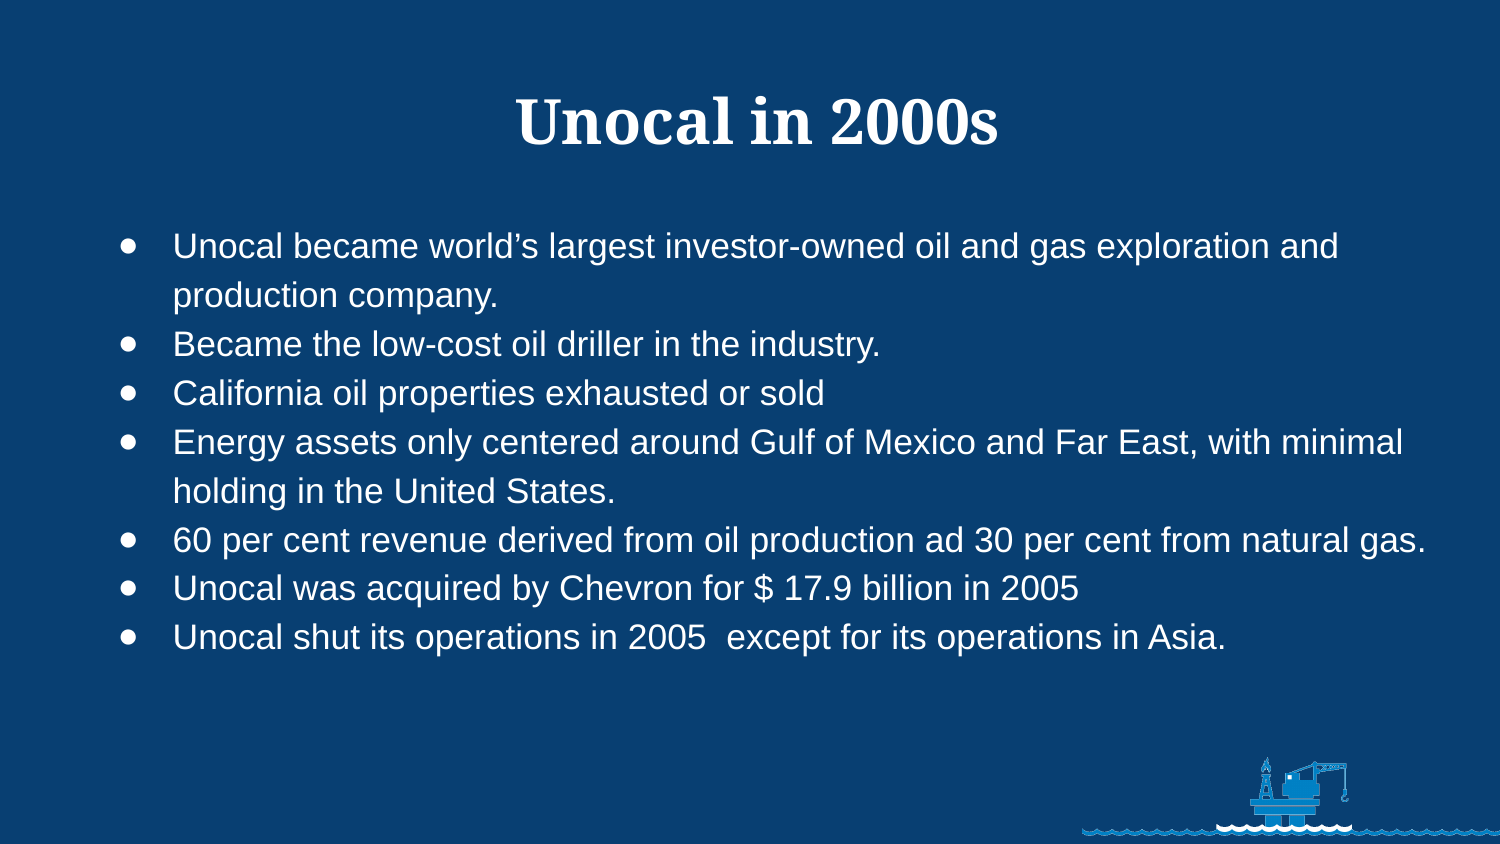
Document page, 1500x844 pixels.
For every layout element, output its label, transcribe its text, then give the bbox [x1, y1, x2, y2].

title Unocal in 2000s [67, 67, 1449, 167]
picture [1057, 680, 1500, 844]
list Unocal became world’s largest investor-owned oil and gas exploration and production company. Became the low-cost oil driller in the industry. California oil properties exhausted or sold Energy assets only centered around Gulf of Mexico and Far East, with minimal holding in the United States. 60 per cent revenue derived from oil production ad 30 per cent from natural gas. Unocal was acquired by Chevron for $ 17.9 billion in 2005 Unocal shut its operations in 2005 except for its operations in Asia. [82, 201, 1449, 750]
